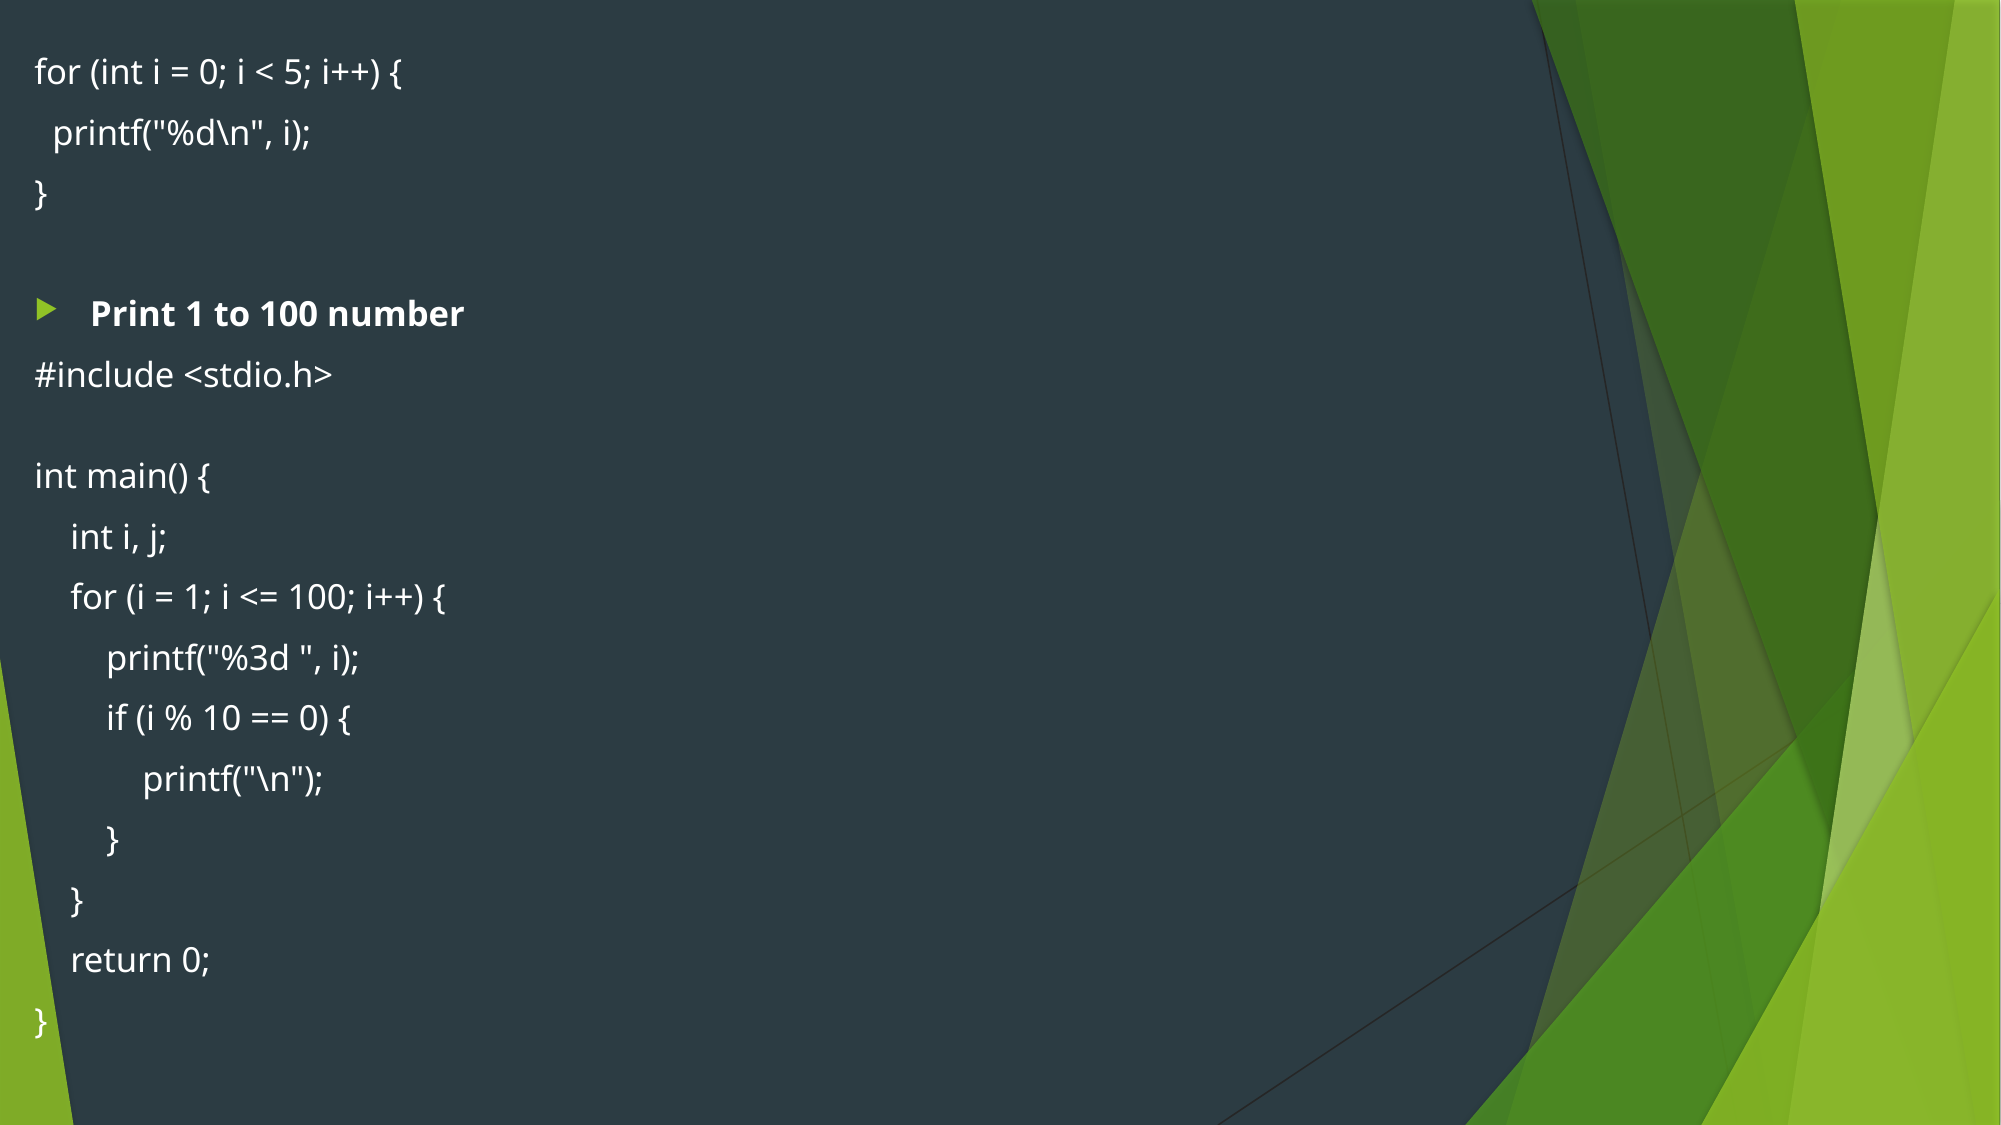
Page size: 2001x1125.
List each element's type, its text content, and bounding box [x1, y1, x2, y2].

list for (int i = 0; i < 5; i++) { printf("%d\n", i); } Print 1 to 100 number #include <stdio.h> int main() { int i, j; for (i = 1; i <= 100; i++) { printf("%3d ", i); if (i % 10 == 0) { printf("\n"); } } return 0; } [19, 42, 1978, 1125]
